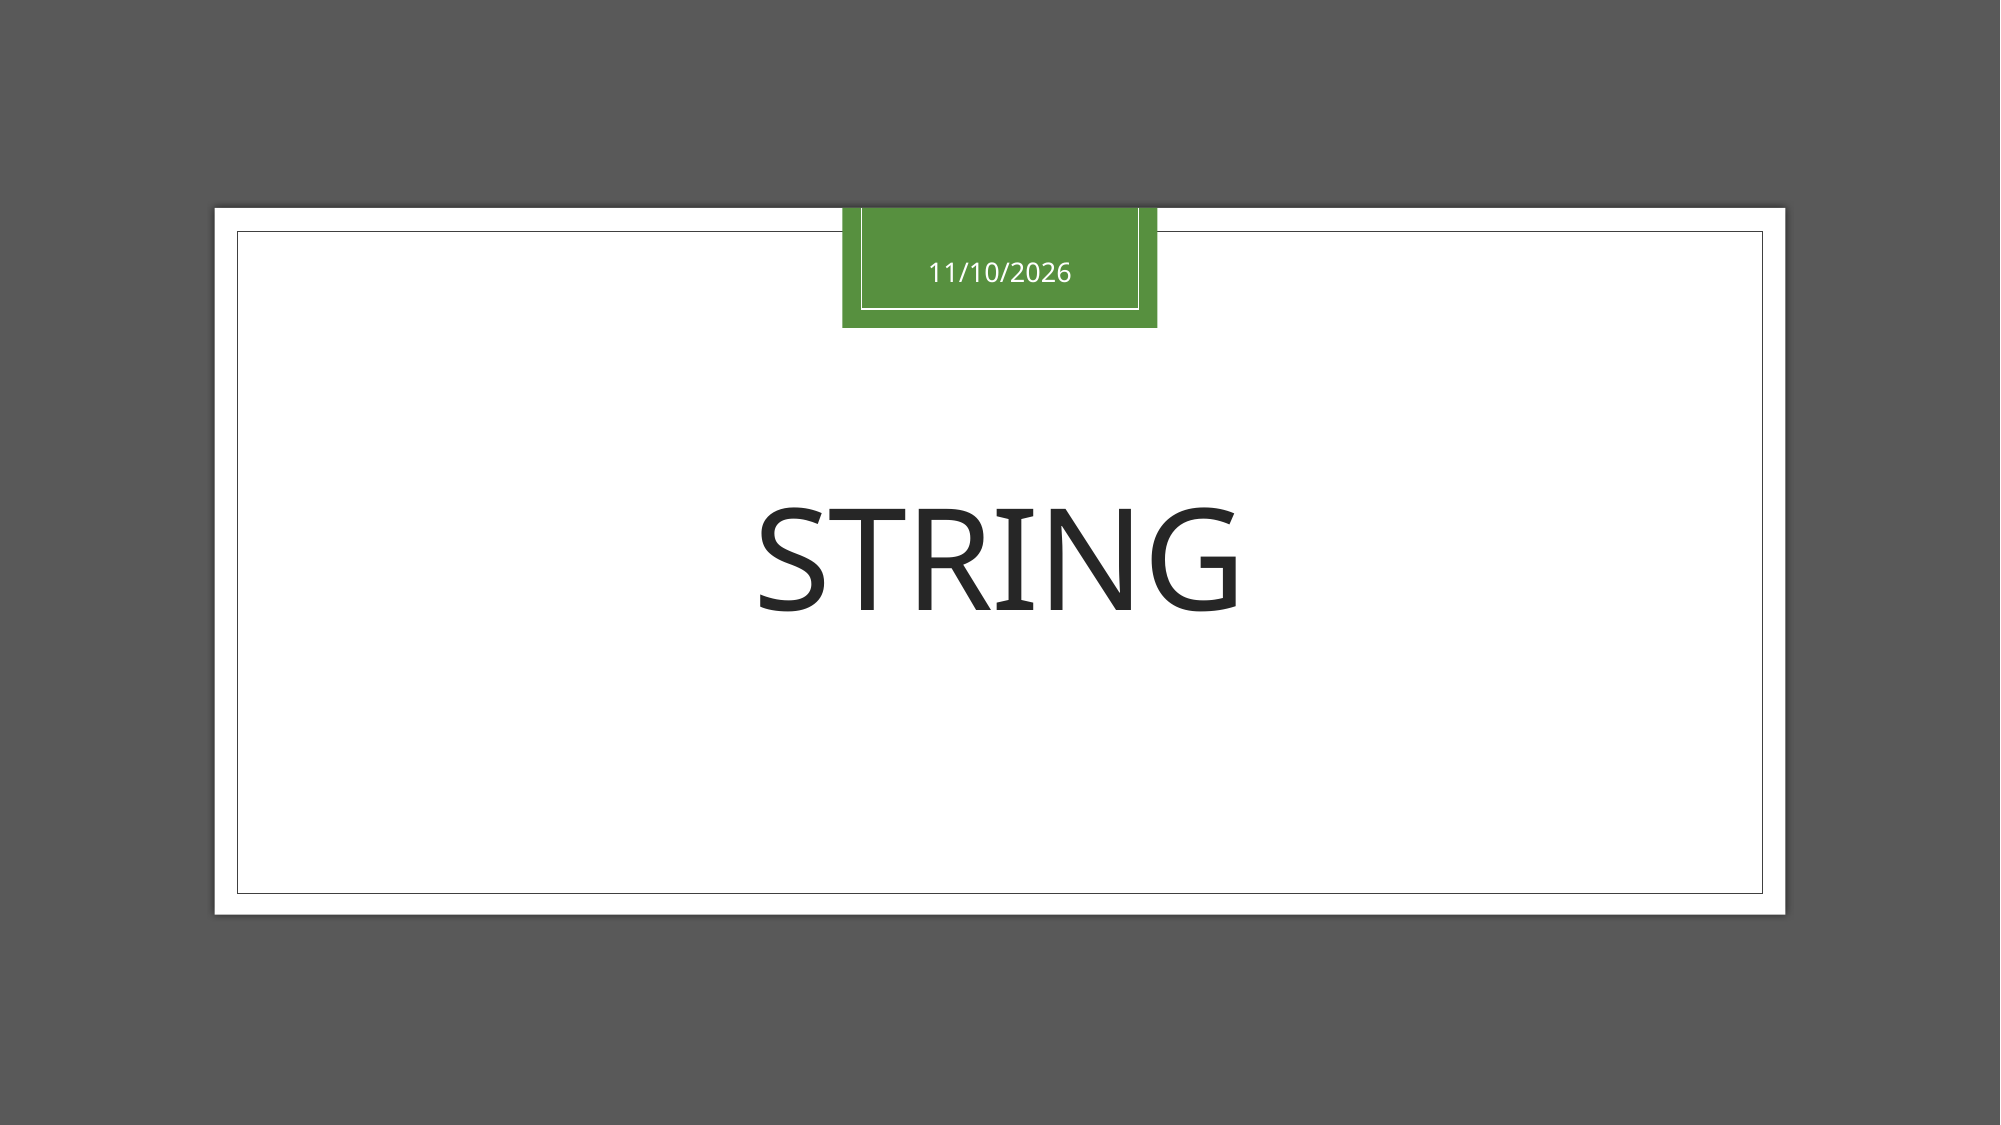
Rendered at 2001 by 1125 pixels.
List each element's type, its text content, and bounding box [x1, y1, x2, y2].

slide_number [872, 220, 1128, 300]
title string [267, 368, 1733, 769]
